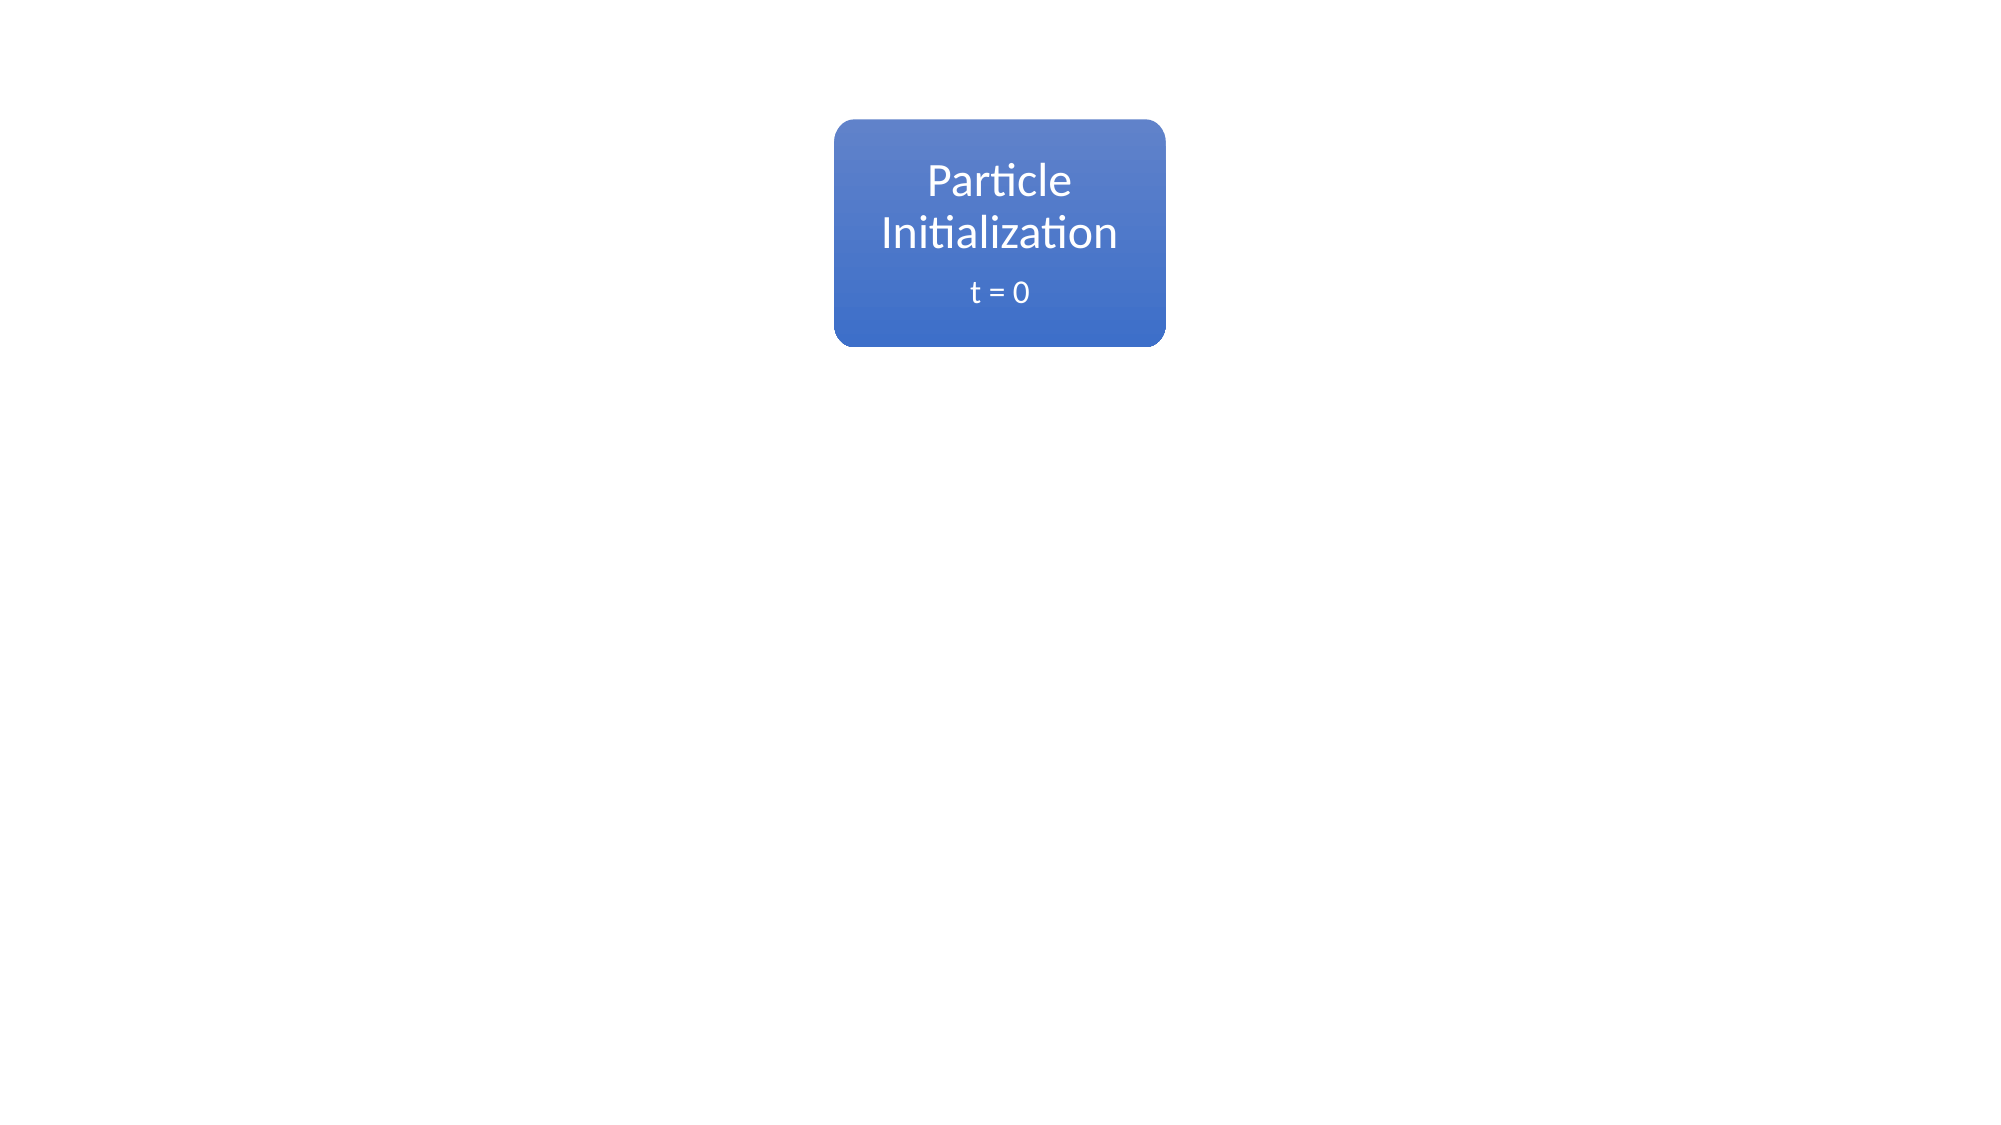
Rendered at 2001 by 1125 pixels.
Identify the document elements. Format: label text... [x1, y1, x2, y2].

text_box Particle Initialization t = 0 [834, 119, 1166, 347]
